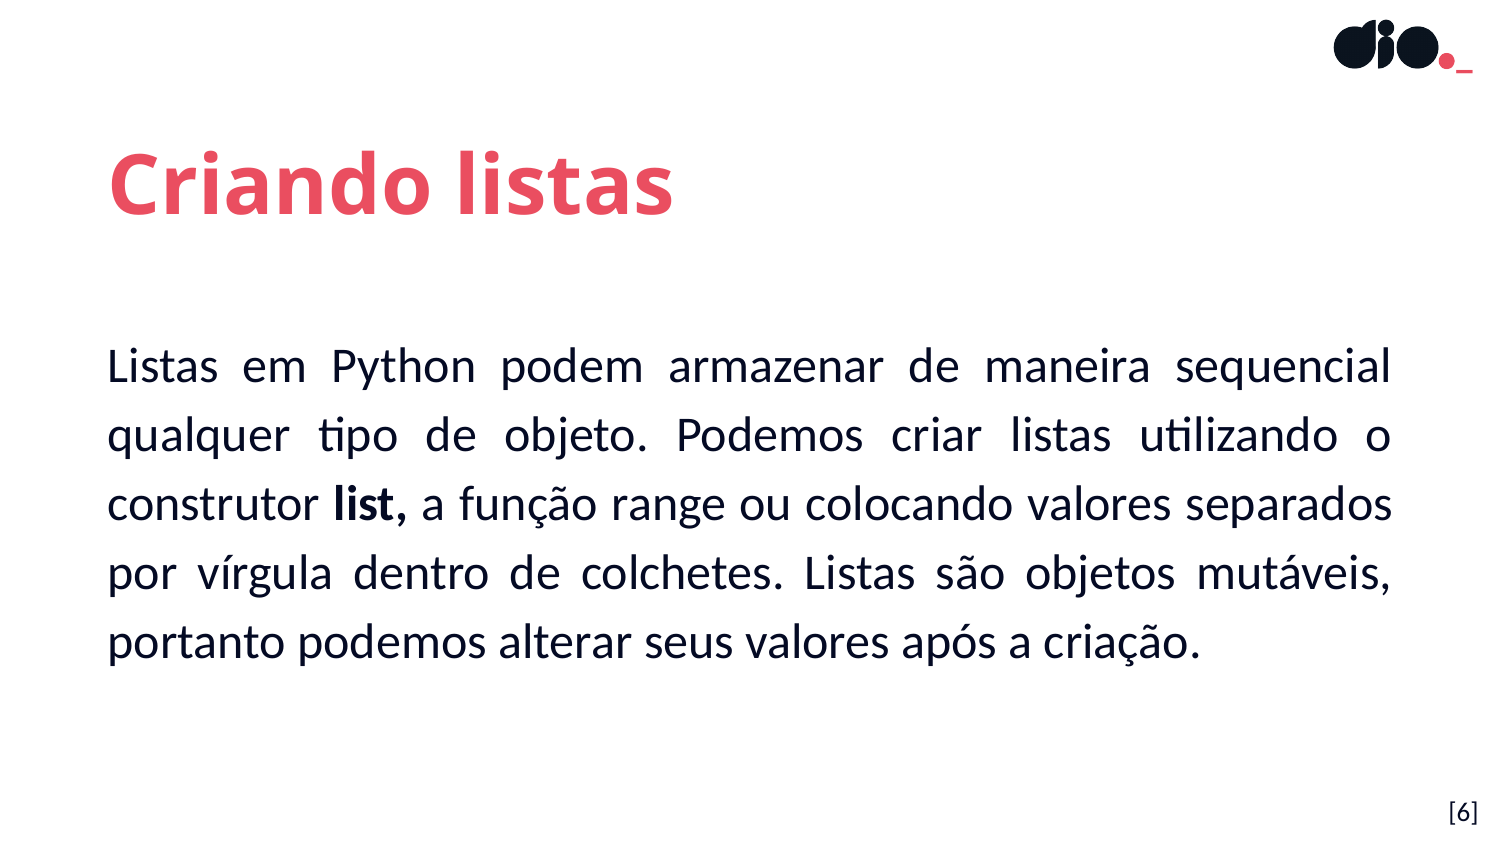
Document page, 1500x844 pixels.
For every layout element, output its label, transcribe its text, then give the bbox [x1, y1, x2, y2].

text_box Listas em Python podem armazenar de maneira sequencial qualquer tipo de objeto. Podemos criar listas utilizando o construtor list, a função range ou colocando valores separados por vírgula dentro de colchetes. Listas são objetos mutáveis, portanto podemos alterar seus valores após a criação. [92, 243, 1408, 749]
text_box Criando listas [92, 104, 1408, 243]
picture [1333, 19, 1473, 74]
slide_number [6] [1403, 779, 1494, 844]
